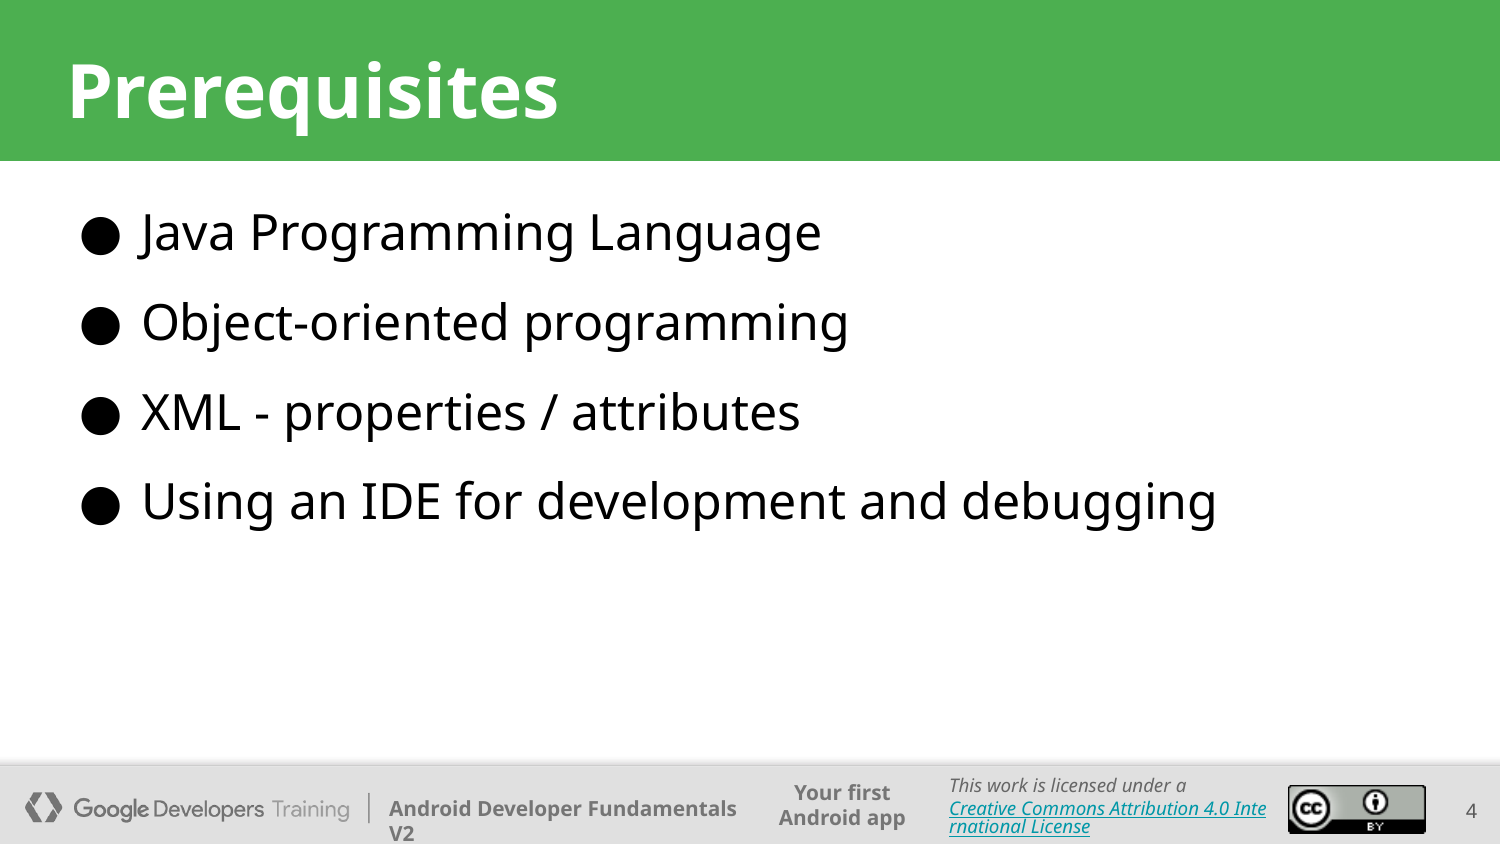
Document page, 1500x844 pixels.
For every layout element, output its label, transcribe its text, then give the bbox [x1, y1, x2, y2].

slide_number 4 [1402, 777, 1493, 842]
picture [0, 161, 1500, 844]
title Prerequisites [51, 28, 1472, 122]
list Java Programming Language Object-oriented programming XML - properties / attributes Using an IDE for development and debugging [51, 176, 1449, 737]
